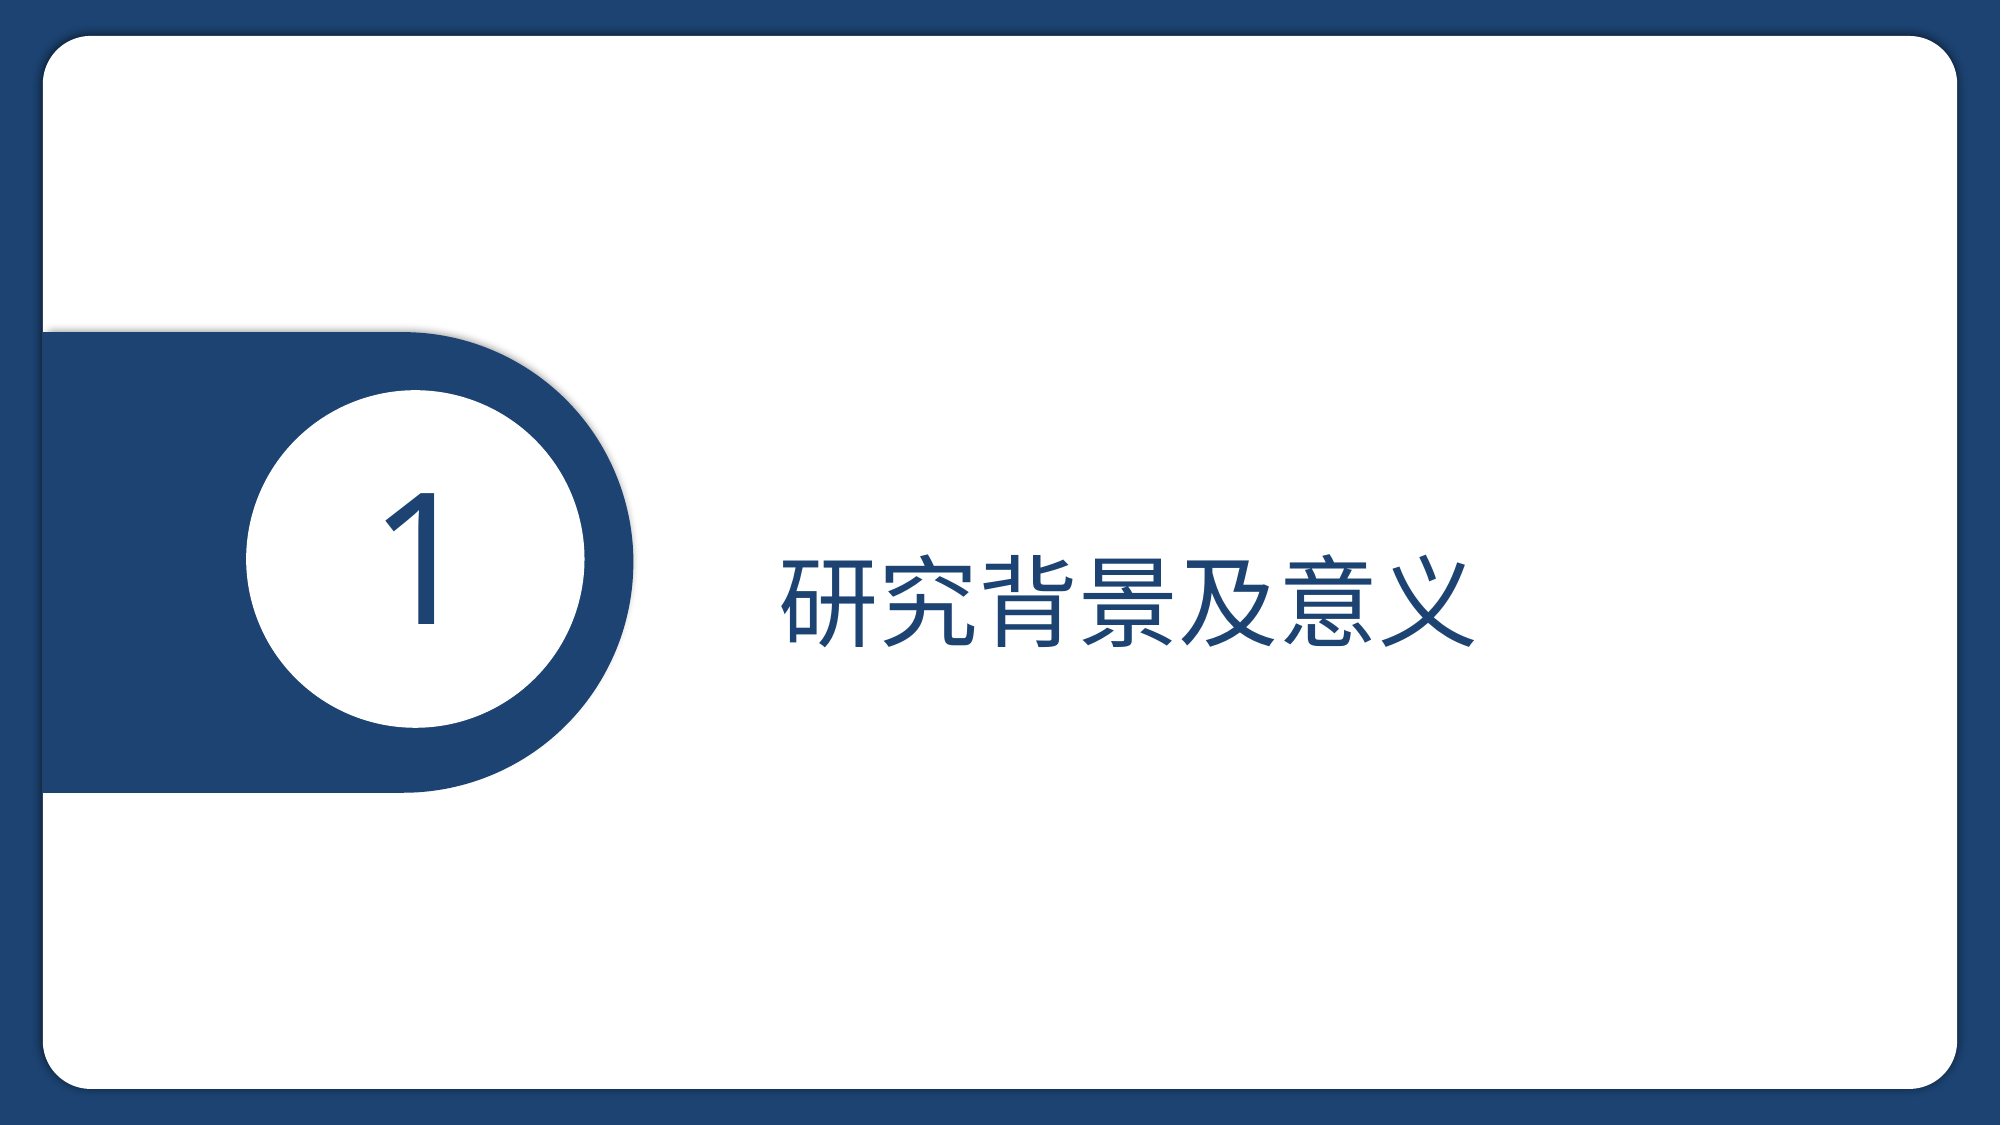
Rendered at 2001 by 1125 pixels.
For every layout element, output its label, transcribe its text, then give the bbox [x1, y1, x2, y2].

text_box [41, 34, 1959, 1090]
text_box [107, 267, 569, 858]
text_box 1 [569, 433, 643, 689]
text_box 研究背景及意义 [763, 357, 1754, 752]
text_box [0, 0, 2000, 1125]
